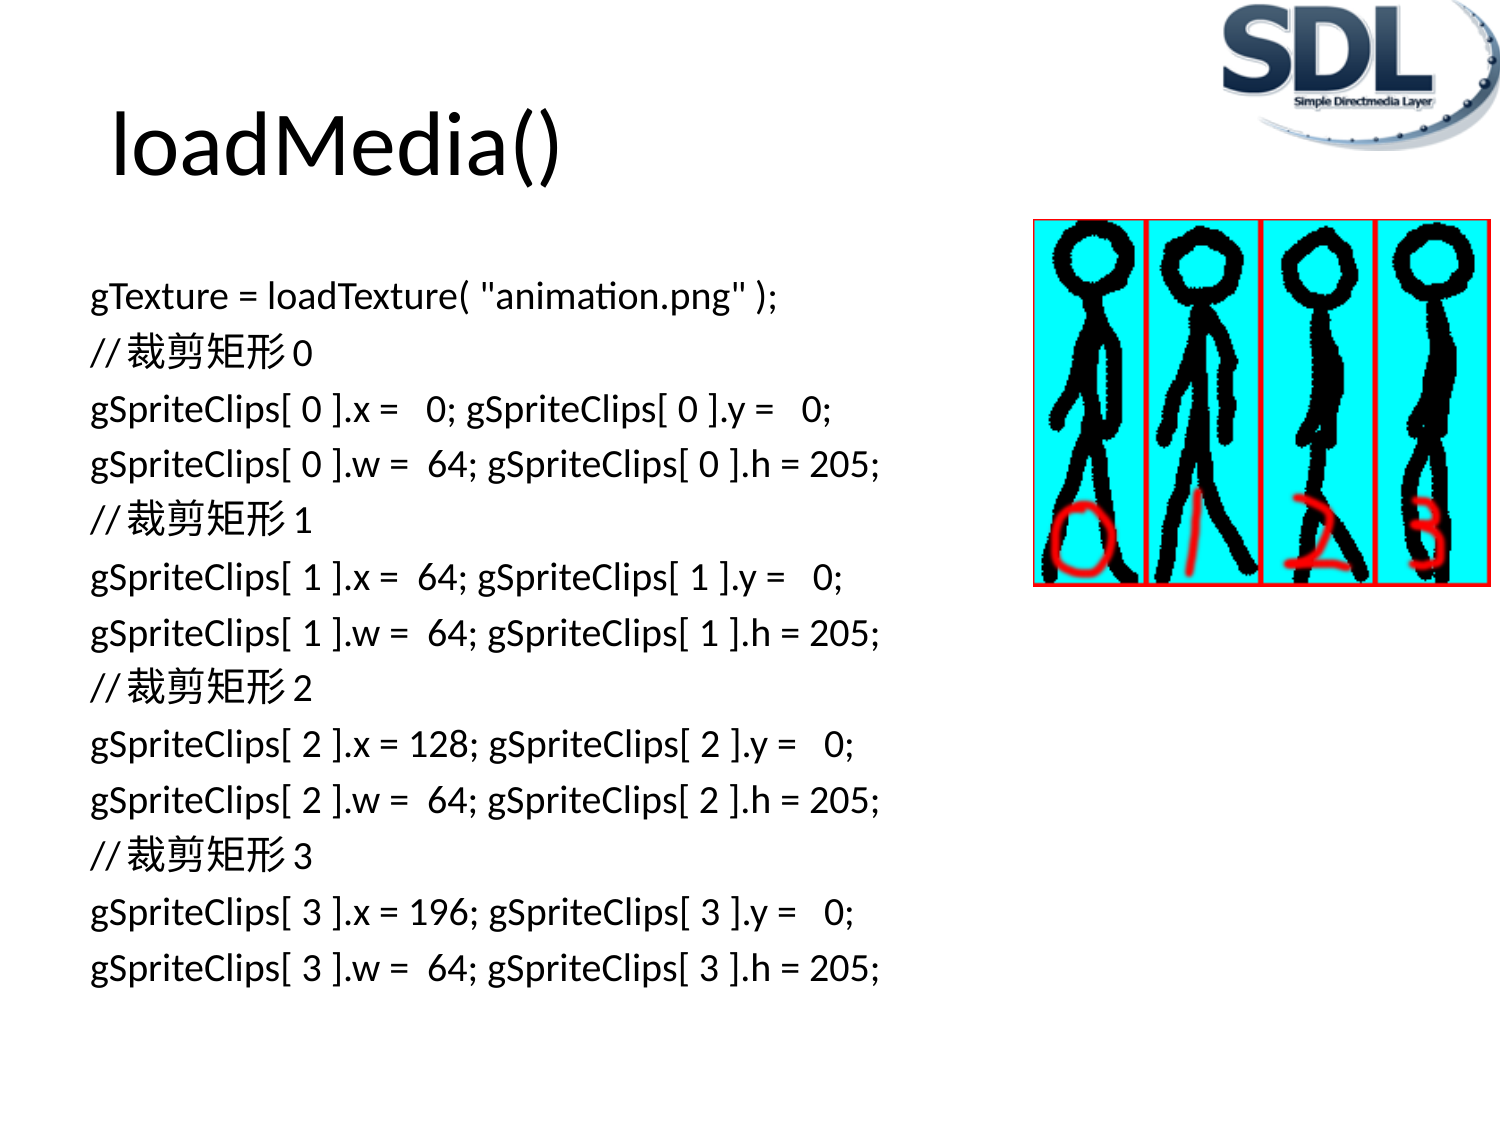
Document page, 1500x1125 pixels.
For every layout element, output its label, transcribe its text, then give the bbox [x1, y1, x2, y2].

picture [1222, 0, 1500, 151]
picture [1033, 219, 1491, 587]
list gTexture = loadTexture( "animation.png" ); //裁剪矩形0 gSpriteClips[ 0 ].x = 0; gSpriteClips[ 0 ].y = 0; gSpriteClips[ 0 ].w = 64; gSpriteClips[ 0 ].h = 205; //裁剪矩形1 gSpriteClips[ 1 ].x = 64; gSpriteClips[ 1 ].y = 0; gSpriteClips[ 1 ].w = 64; gSpriteClips[ 1 ].h = 205; //裁剪矩形2 gSpriteClips[ 2 ].x = 128; gSpriteClips[ 2 ].y = 0; gSpriteClips[ 2 ].w = 64; gSpriteClips[ 2 ].h = 205; //裁剪矩形3 gSpriteClips[ 3 ].x = 196; gSpriteClips[ 3 ].y = 0; gSpriteClips[ 3 ].w = 64; gSpriteClips[ 3 ].h = 205; [75, 262, 1425, 1005]
title loadMedia() [75, 45, 1425, 233]
